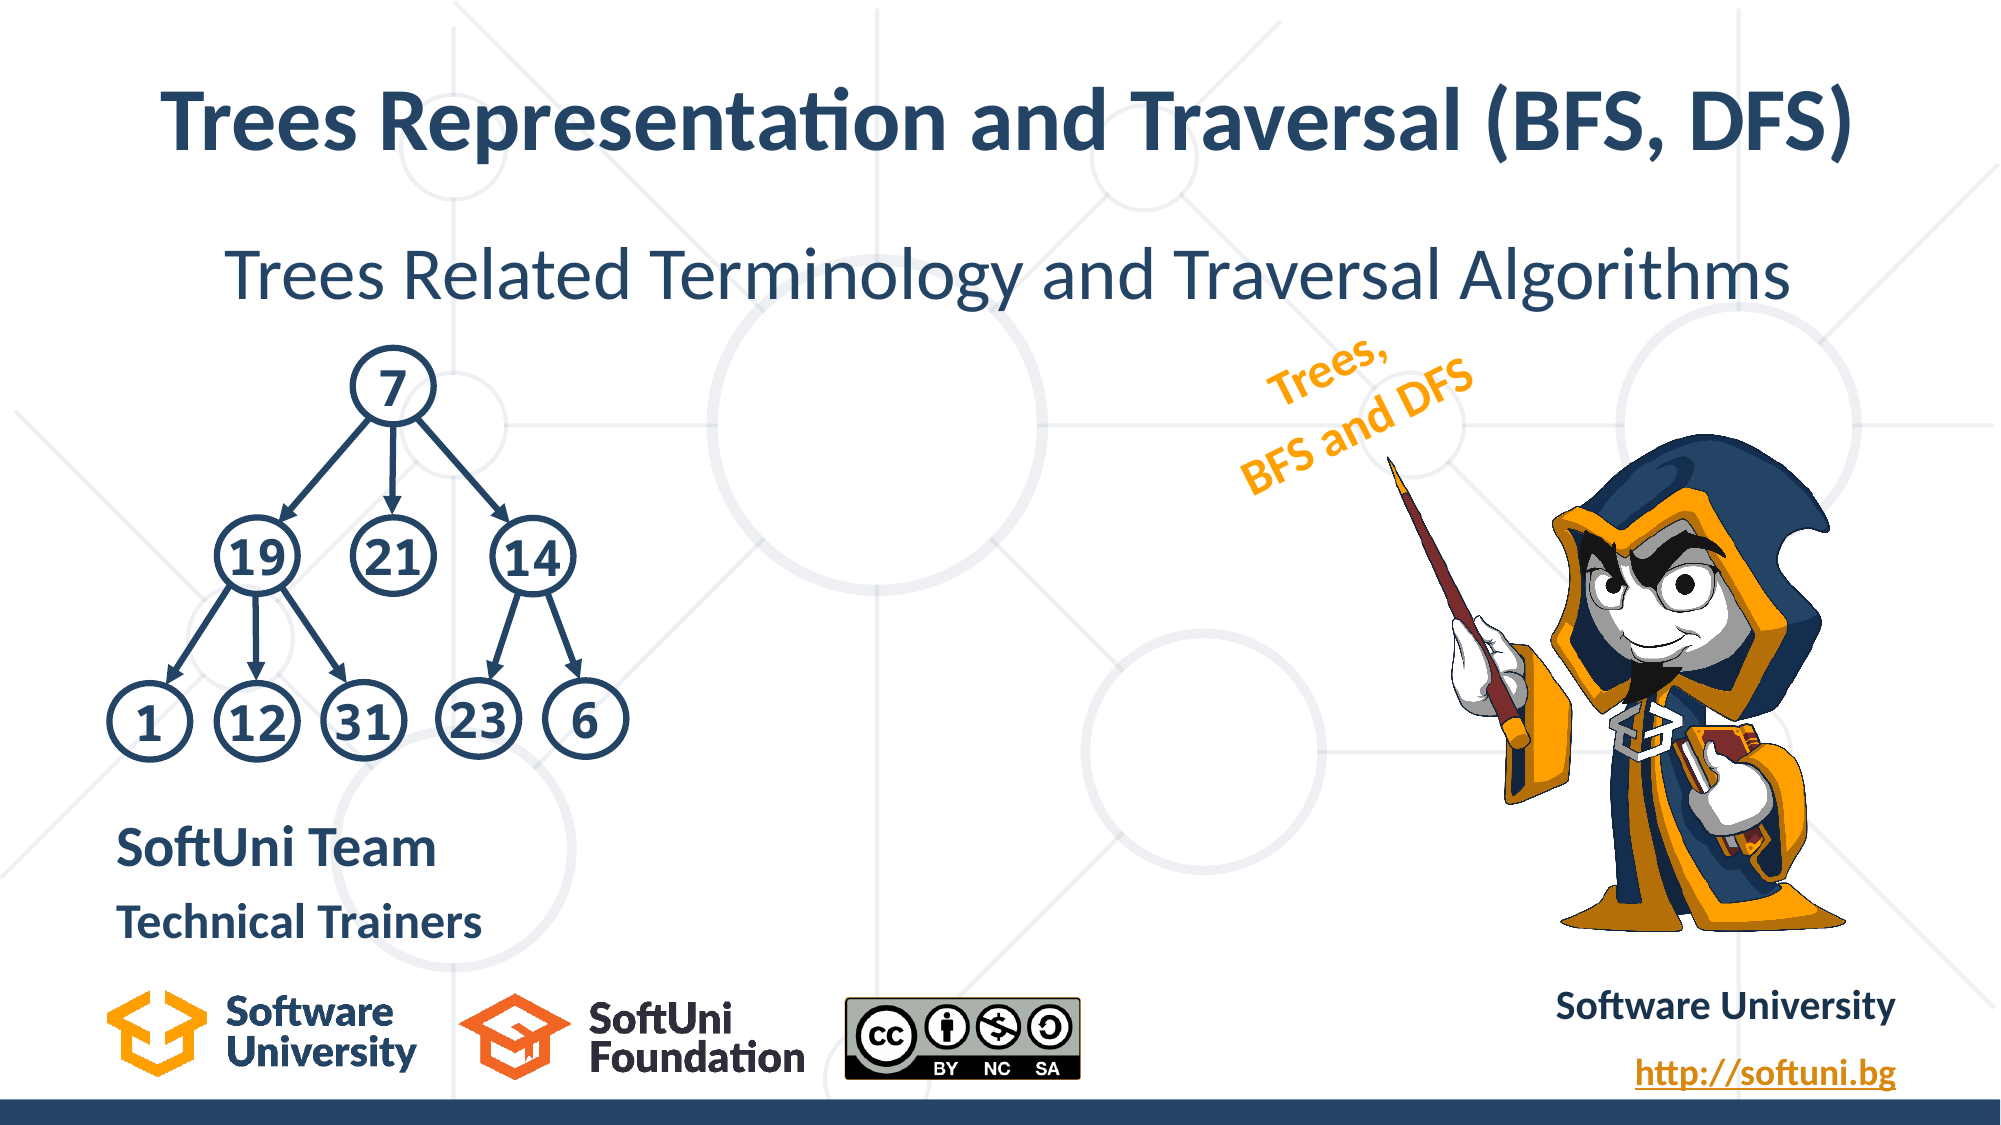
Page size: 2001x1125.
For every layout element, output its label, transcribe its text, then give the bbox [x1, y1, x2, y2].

subtitle Trees Related Terminology and Traversal Algorithms [109, 213, 1505, 359]
picture [107, 990, 211, 1077]
list SoftUni Team [110, 800, 595, 884]
text_box Trees, BFS and DFS [1098, 213, 1581, 568]
subtitle Trees Related Terminology and Traversal Algorithms [1506, 213, 1909, 359]
list Technical Trainers [110, 884, 595, 954]
list http://softuni.bg [1417, 1040, 1903, 1098]
picture [221, 990, 417, 1077]
list Software University [1417, 970, 1903, 1034]
picture [458, 993, 804, 1080]
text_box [109, 347, 627, 760]
picture [1369, 389, 1891, 953]
picture [845, 998, 1081, 1079]
title Trees Representation and Traversal (BFS, DFS) [109, 41, 1909, 187]
